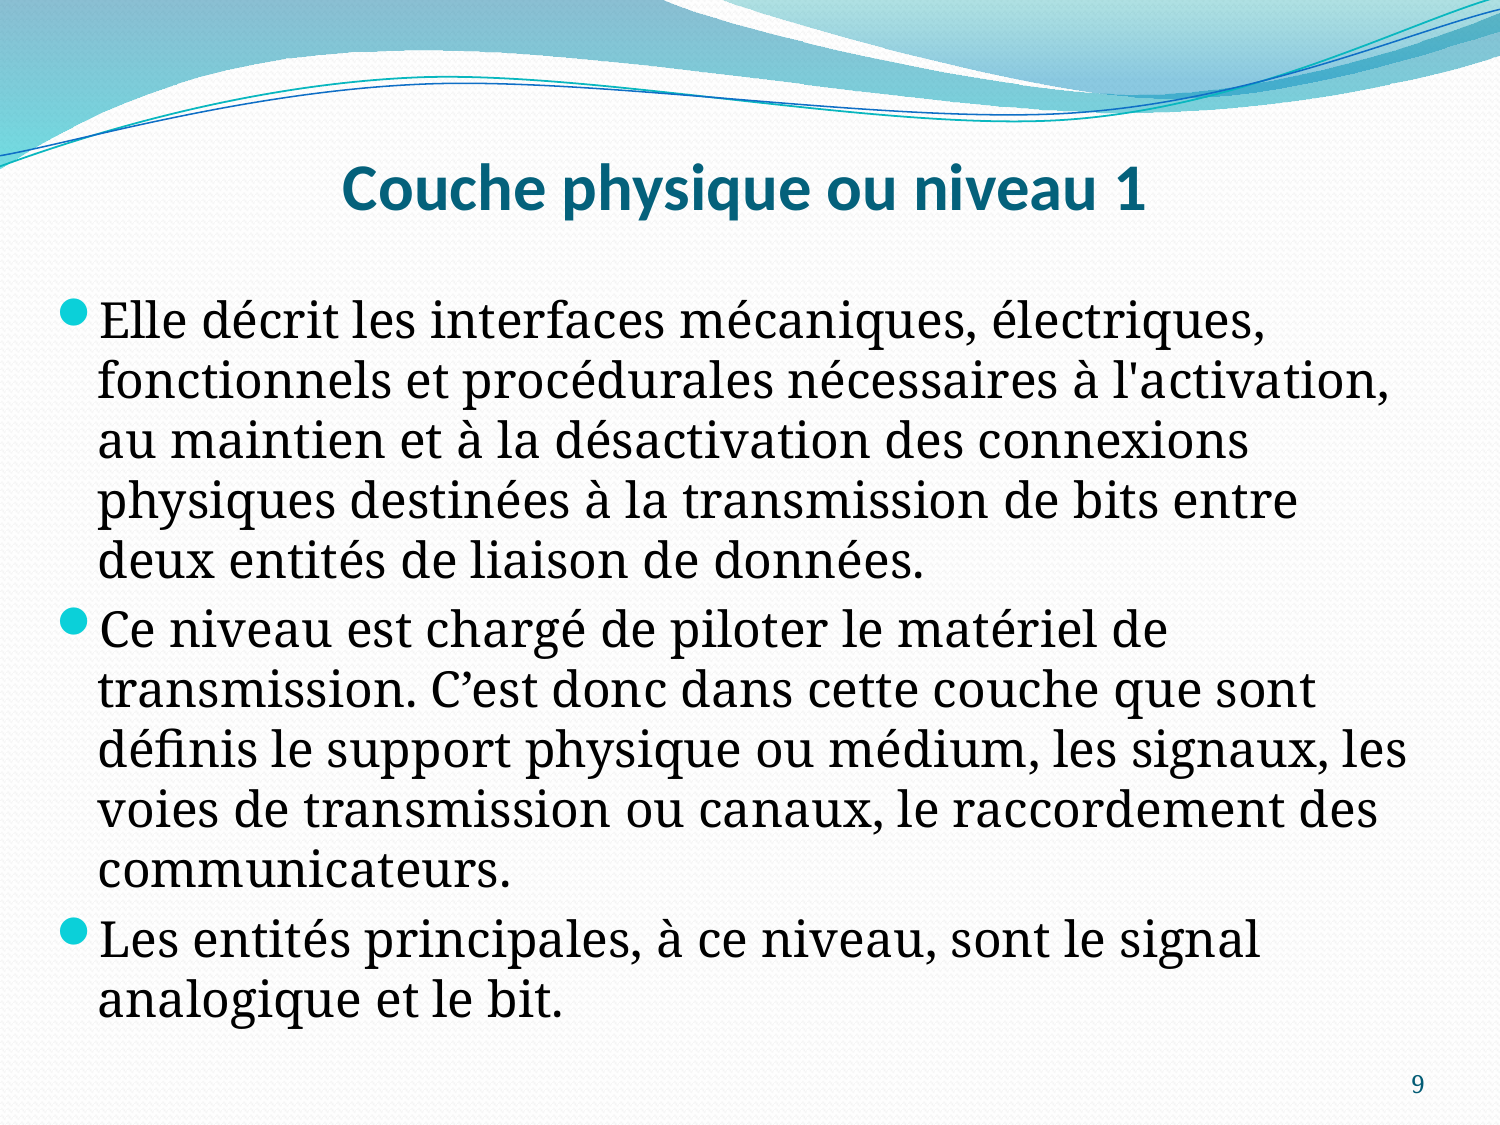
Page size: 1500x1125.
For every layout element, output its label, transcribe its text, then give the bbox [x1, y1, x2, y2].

slide_number 9 [1299, 1042, 1425, 1103]
title Couche physique ou niveau 1 [70, 128, 1421, 224]
list Elle décrit les interfaces mécaniques, électriques, fonctionnels et procédurales nécessaires à l'activation, au maintien et à la désactivation des connexions physiques destinées à la transmission de bits entre deux entités de liaison de données. Ce niveau est chargé de piloter le matériel de transmission. C’est donc dans cette couche que sont définis le support physique ou médium, les signaux, les voies de transmission ou canaux, le raccordement des communicateurs. Les entités principales, à ce niveau, sont le signal analogique et le bit. [41, 281, 1447, 1038]
